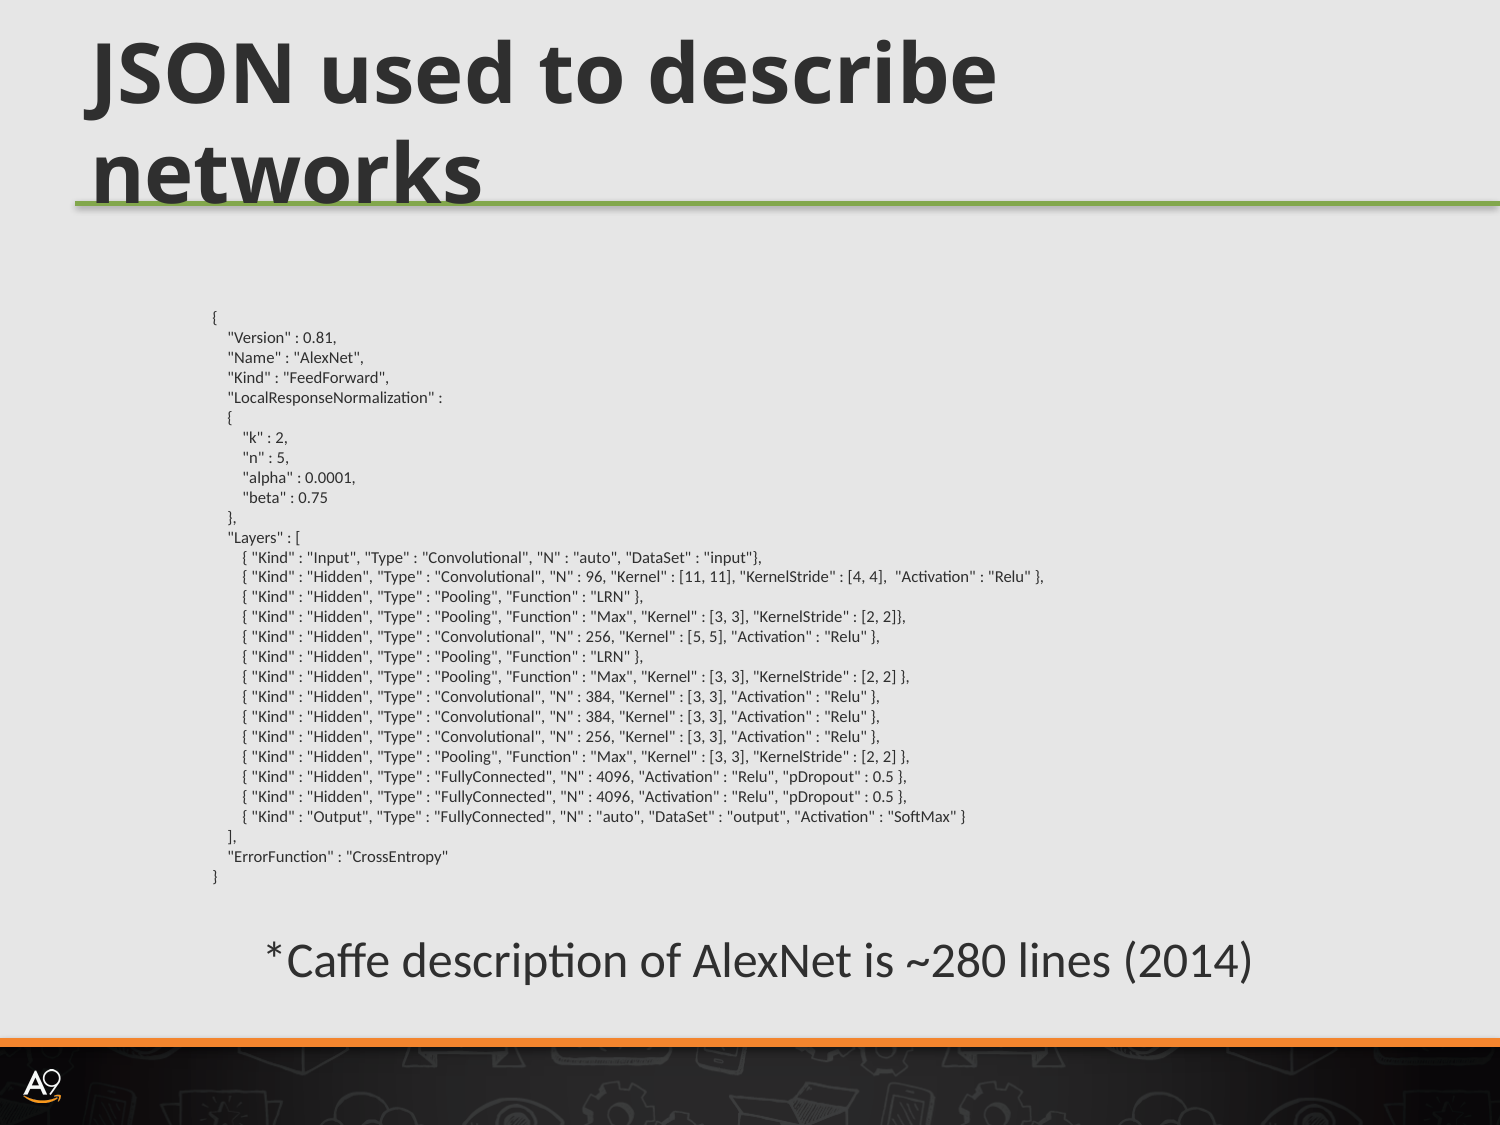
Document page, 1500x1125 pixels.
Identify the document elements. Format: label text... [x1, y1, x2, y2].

text_box *Caffe description of AlexNet is ~280 lines (2014) [247, 919, 1270, 995]
title JSON used to describe networks [75, 35, 1425, 205]
picture [0, 1047, 1500, 1125]
text_box { "Version" : 0.81, "Name" : "AlexNet", "Kind" : "FeedForward", "LocalResponseNormalization" : { "k" : 2, "n" : 5, "alpha" : 0.0001, "beta" : 0.75 }, "Layers" : [ { "Kind" : "Input", "Type" : "Convolutional", "N" : "auto", "DataSet" : "input"}, { "Kind" : "Hidden", "Type" : "Convolutional", "N" : 96, "Kernel" : [11, 11], "KernelStride" : [4, 4], "Activation" : "Relu" }, { "Kind" : "Hidden", "Type" : "Pooling", "Function" : "LRN" }, { "Kind" : "Hidden", "Type" : "Pooling", "Function" : "Max", "Kernel" : [3, 3], "KernelStride" : [2, 2]}, { "Kind" : "Hidden", "Type" : "Convolutional", "N" : 256, "Kernel" : [5, 5], "Activation" : "Relu" }, { "Kind" : "Hidden", "Type" : "Pooling", "Function" : "LRN" }, { "Kind" : "Hidden", "Type" : "Pooling", "Function" : "Max", "Kernel" : [3, 3], "KernelStride" : [2, 2] }, { "Kind" : "Hidden", "Type" : "Convolutional", "N" : 384, "Kernel" : [3, 3], "Activation" : "Relu" }, { "Kind" : "Hidden", "Type" : "Convolutional", "N" : 384, "Kernel" : [3, 3], "Activation" : "Relu" }, { "Kind" : "Hidden", "Type" : "Convolutional", "N" : 256, "Kernel" : [3, 3], "Activation" : "Relu" }, { "Kind" : "Hidden", "Type" : "Pooling", "Function" : "Max", "Kernel" : [3, 3], "KernelStride" : [2, 2] }, { "Kind" : "Hidden", "Type" : "FullyConnected", "N" : 4096, "Activation" : "Relu", "pDropout" : 0.5 }, { "Kind" : "Hidden", "Type" : "FullyConnected", "N" : 4096, "Activation" : "Relu", "pDropout" : 0.5 }, { "Kind" : "Output", "Type" : "FullyConnected", "N" : "auto", "DataSet" : "output", "Activation" : "SoftMax" } ], "ErrorFunction" : "CrossEntropy" } [197, 299, 1175, 894]
